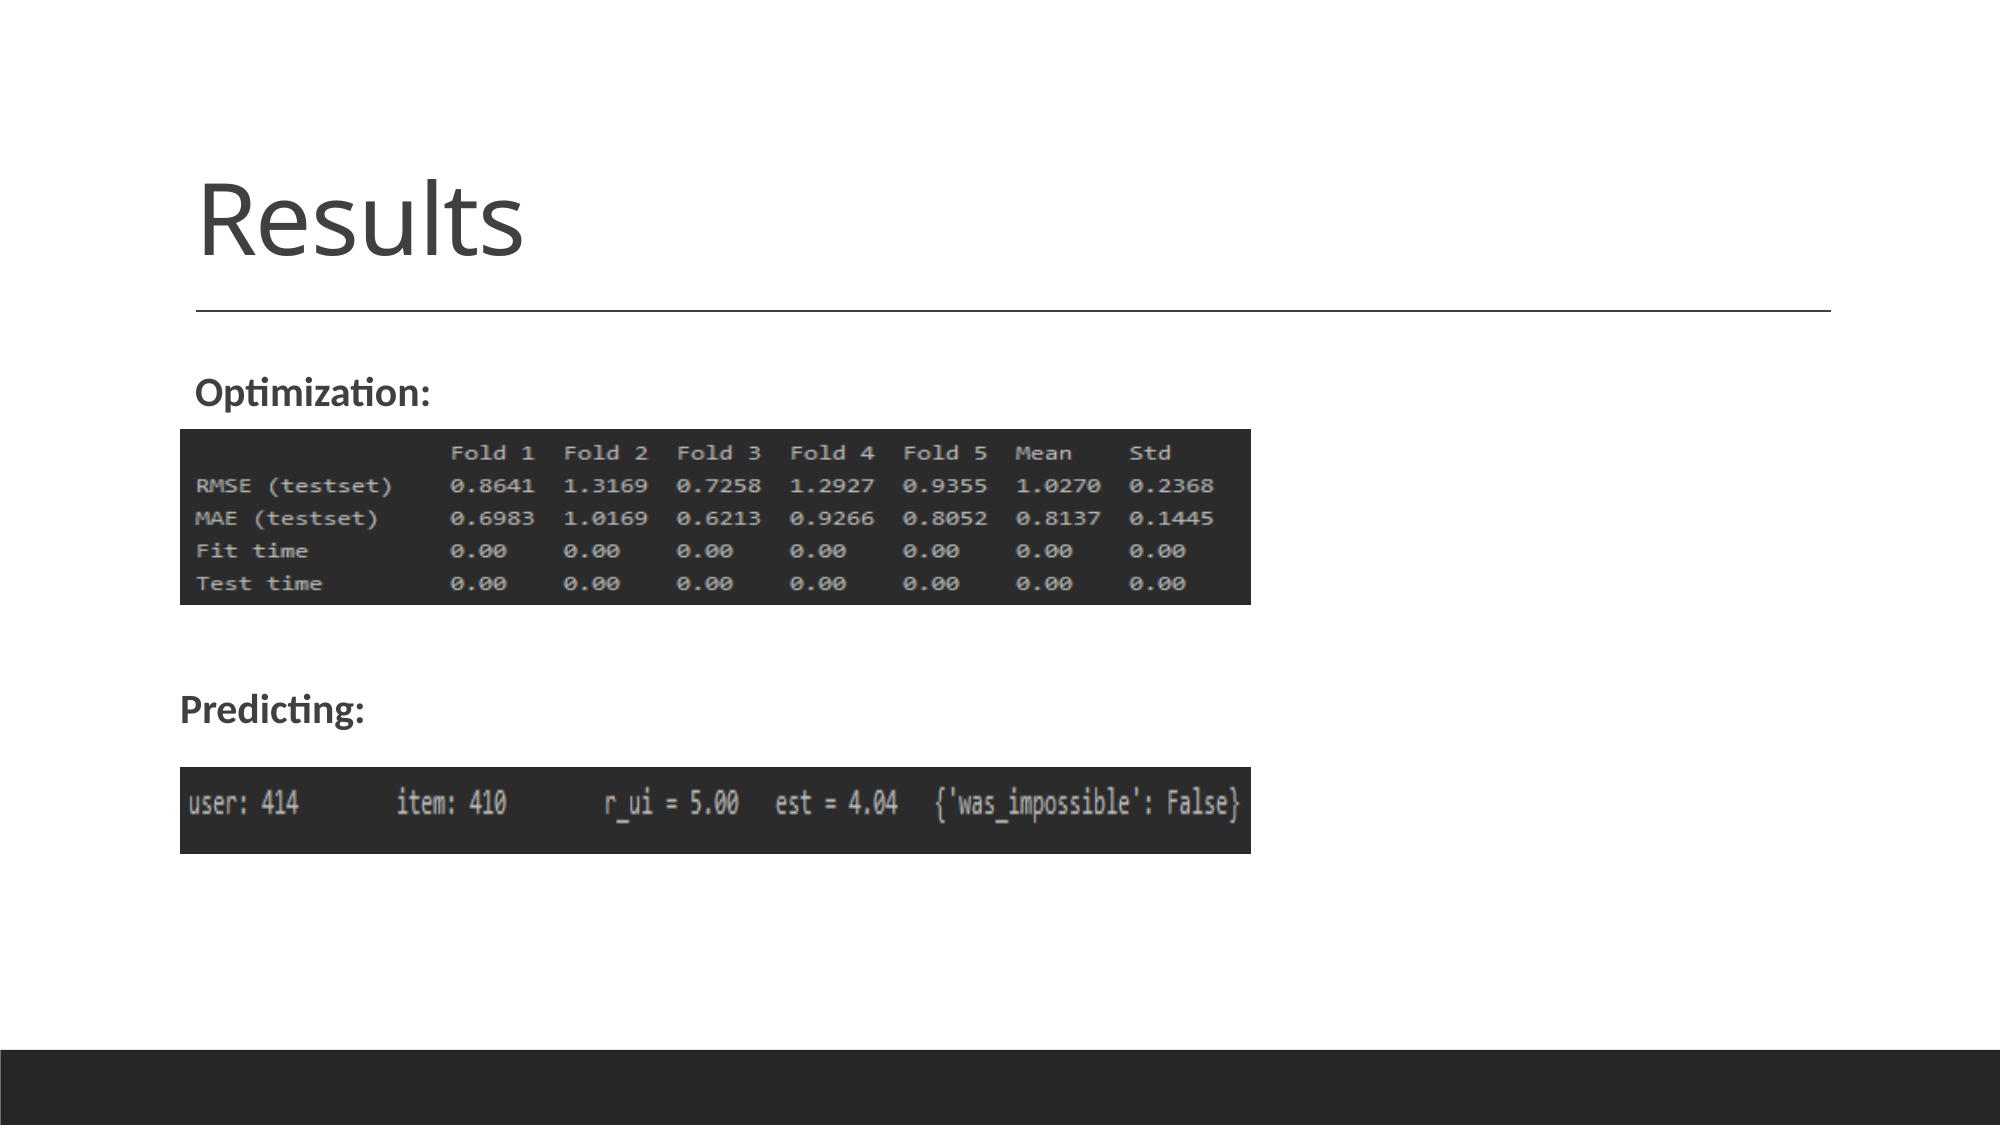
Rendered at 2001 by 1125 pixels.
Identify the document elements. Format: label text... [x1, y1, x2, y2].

list Optimization: Predicting: [180, 357, 1830, 975]
title Results [180, 47, 1830, 285]
picture [179, 766, 1252, 855]
picture [179, 429, 1252, 606]
